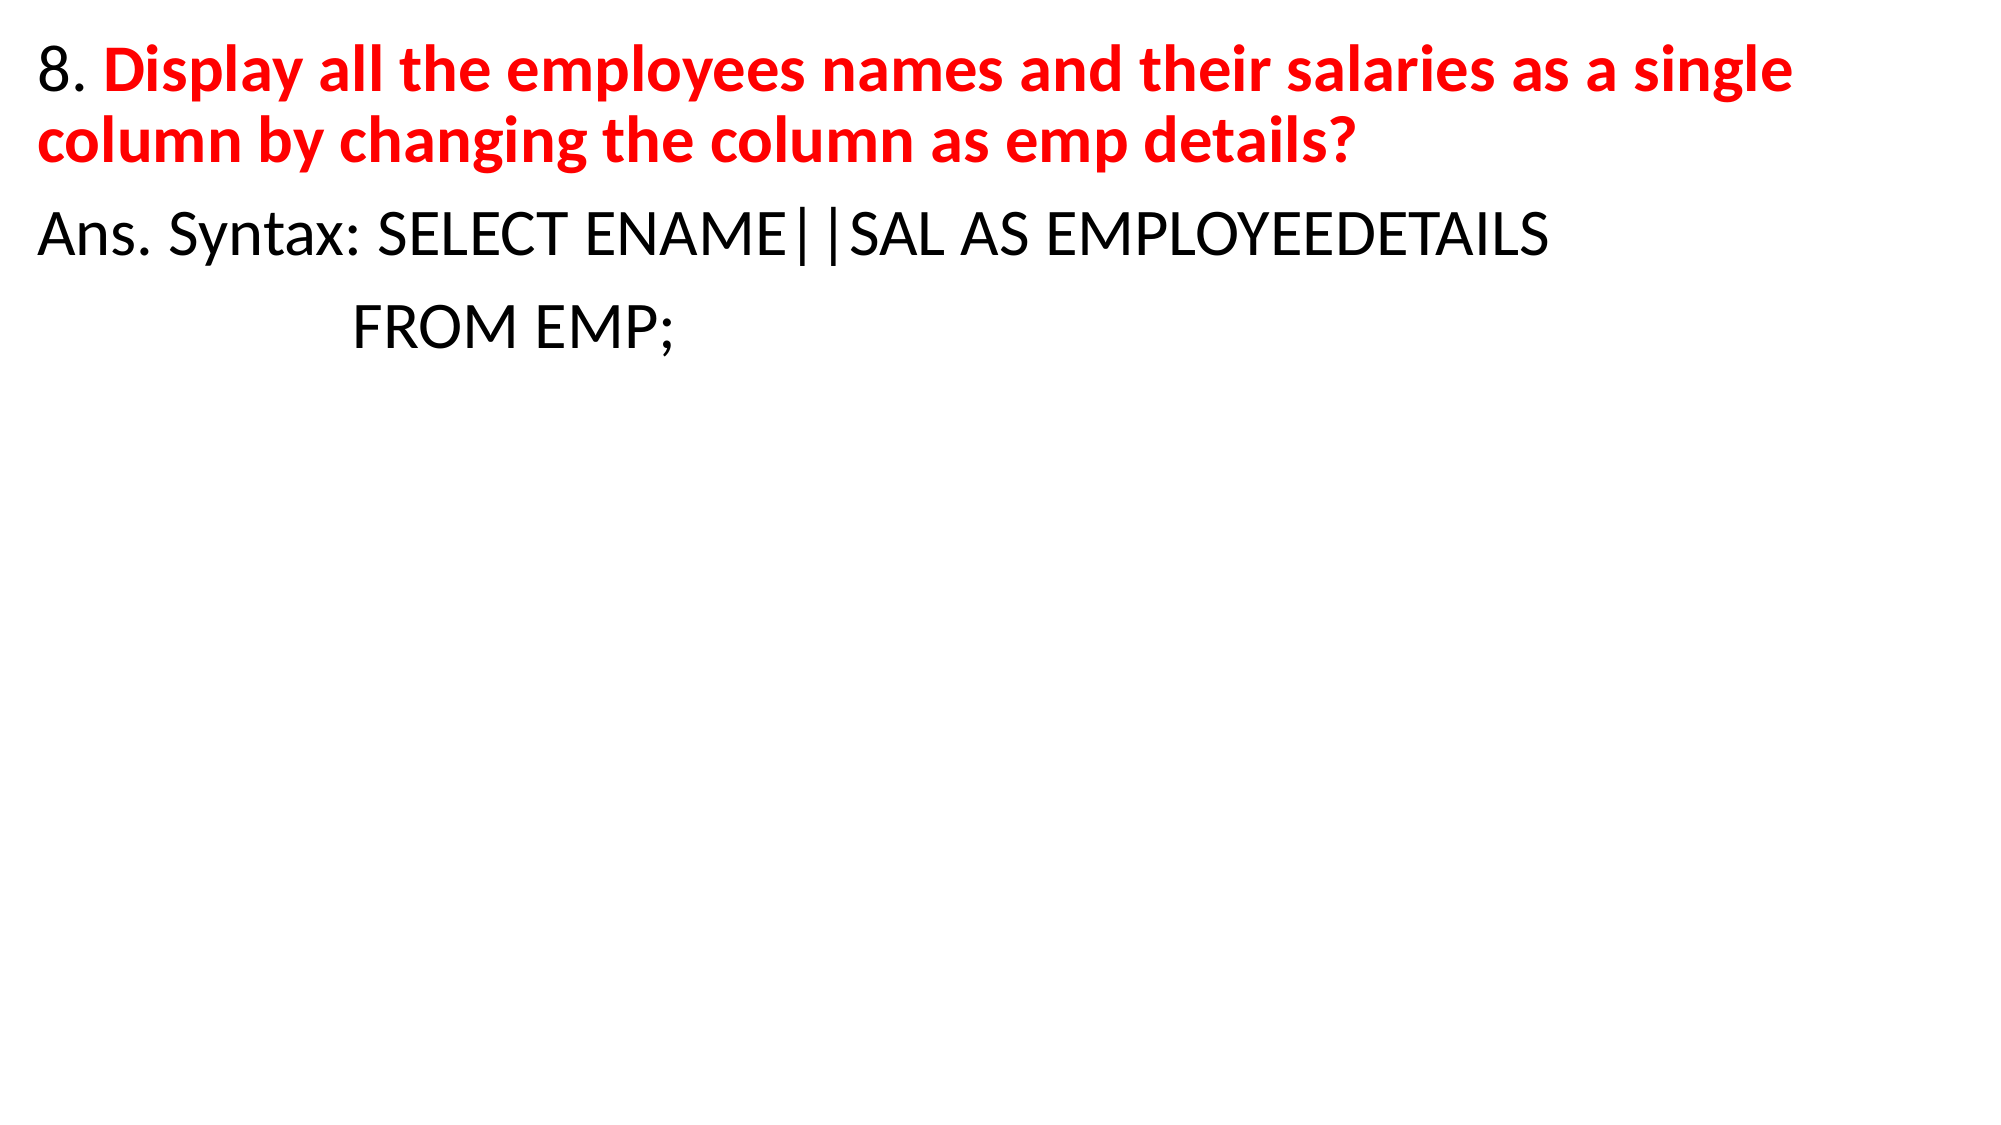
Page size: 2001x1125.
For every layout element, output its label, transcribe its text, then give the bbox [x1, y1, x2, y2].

list 8. Display all the employees names and their salaries as a single column by changing the column as emp details? Ans. Syntax: SELECT ENAME||SAL AS EMPLOYEEDETAILS FROM EMP; [22, 25, 1863, 1014]
